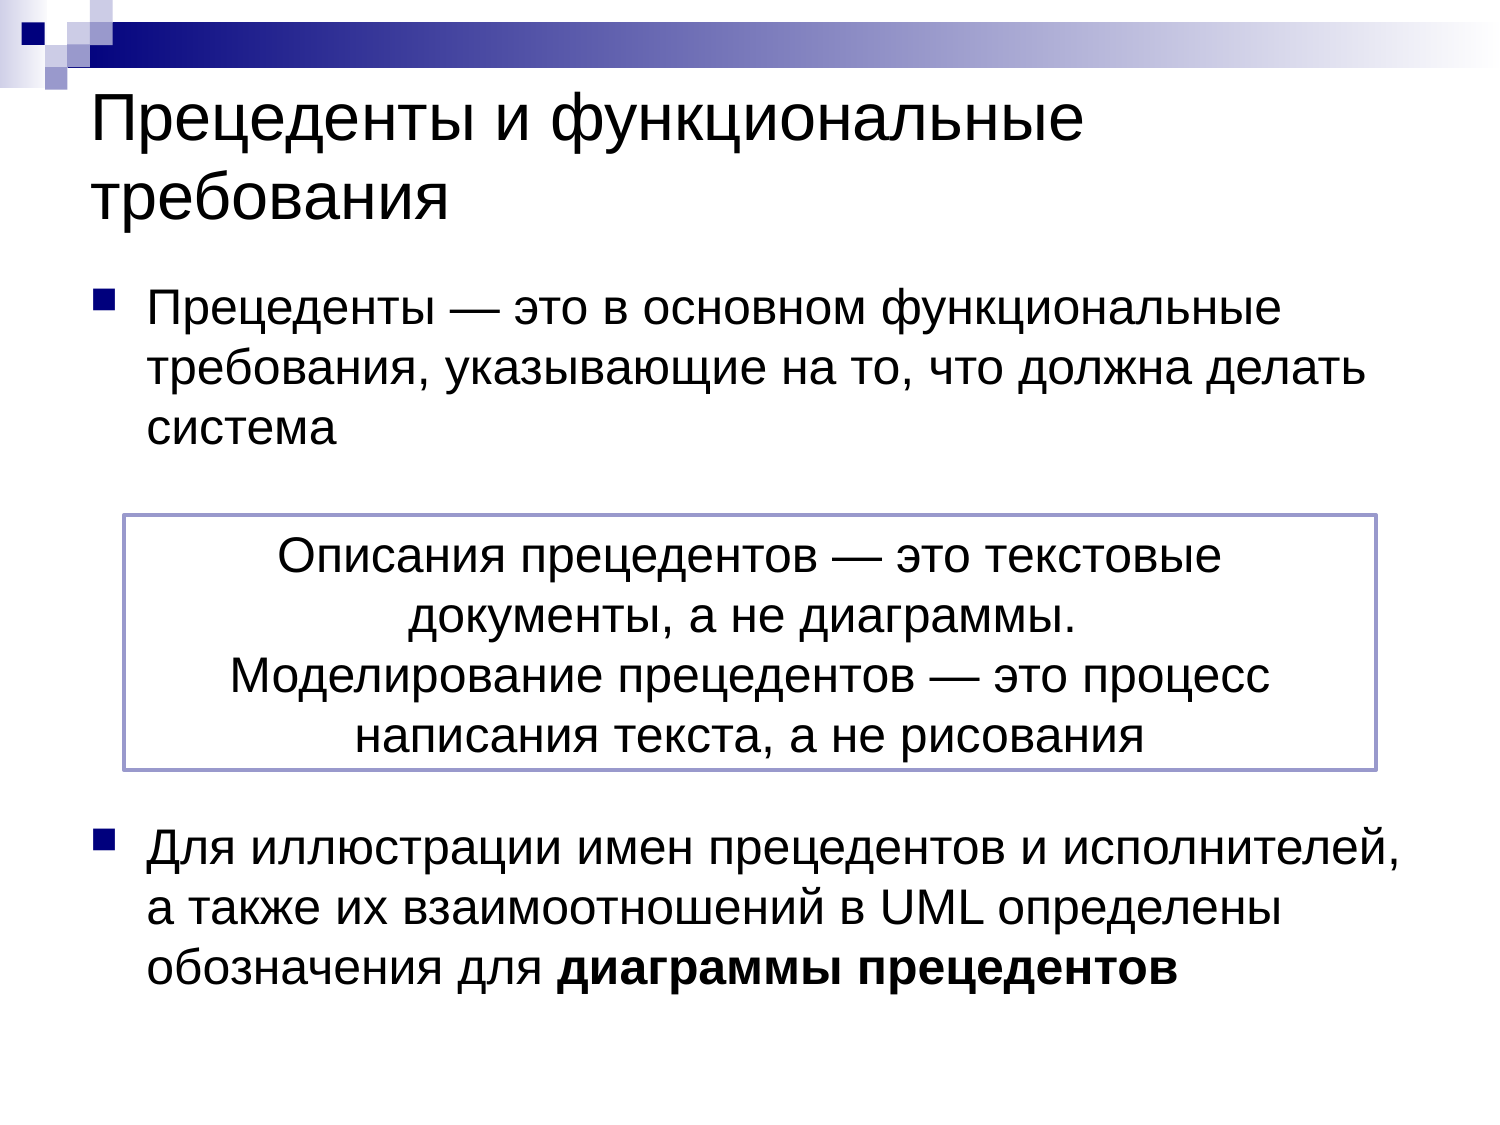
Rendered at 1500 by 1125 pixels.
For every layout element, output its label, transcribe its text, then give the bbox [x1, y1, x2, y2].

list Прецеденты — это в основном функциональные требования, указывающие на то, что должна делать система Для иллюстрации имен прецедентов и исполнителей, а также их взаимоотношений в UML определены обозначения для диаграммы прецедентов [75, 267, 1425, 1071]
title Прецеденты и функциональные требования [75, 75, 1425, 232]
text_box Описания прецедентов — это текстовые документы, а не диаграммы. Моделирование прецедентов — это процесс написания текста, а не рисования [122, 513, 1378, 772]
